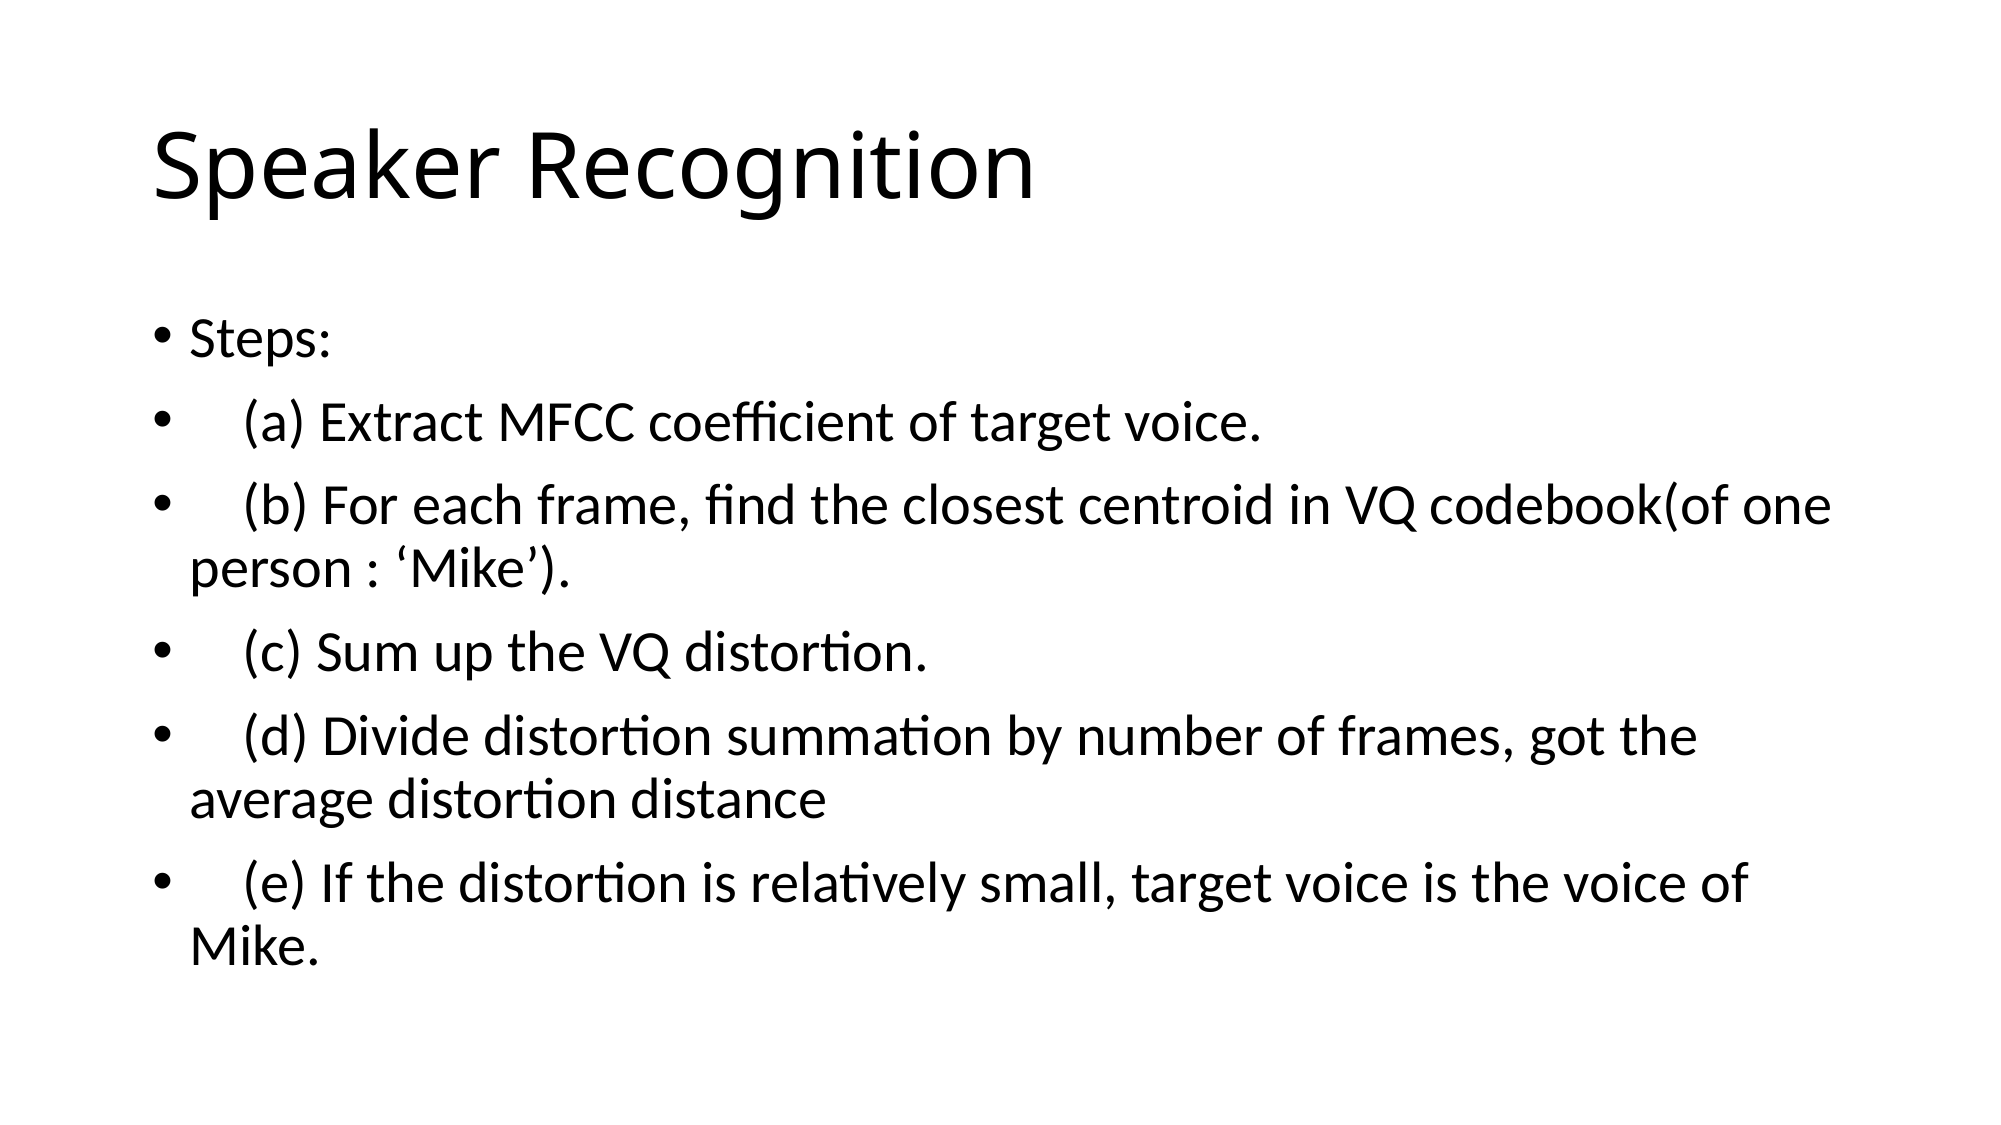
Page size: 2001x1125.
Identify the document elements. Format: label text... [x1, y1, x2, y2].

list Steps: (a) Extract MFCC coefficient of target voice. (b) For each frame, find the closest centroid in VQ codebook(of one person : ‘Mike’). (c) Sum up the VQ distortion. (d) Divide distortion summation by number of frames, got the average distortion distance (e) If the distortion is relatively small, target voice is the voice of Mike. [137, 299, 1863, 1014]
title Speaker Recognition [137, 59, 1863, 278]
